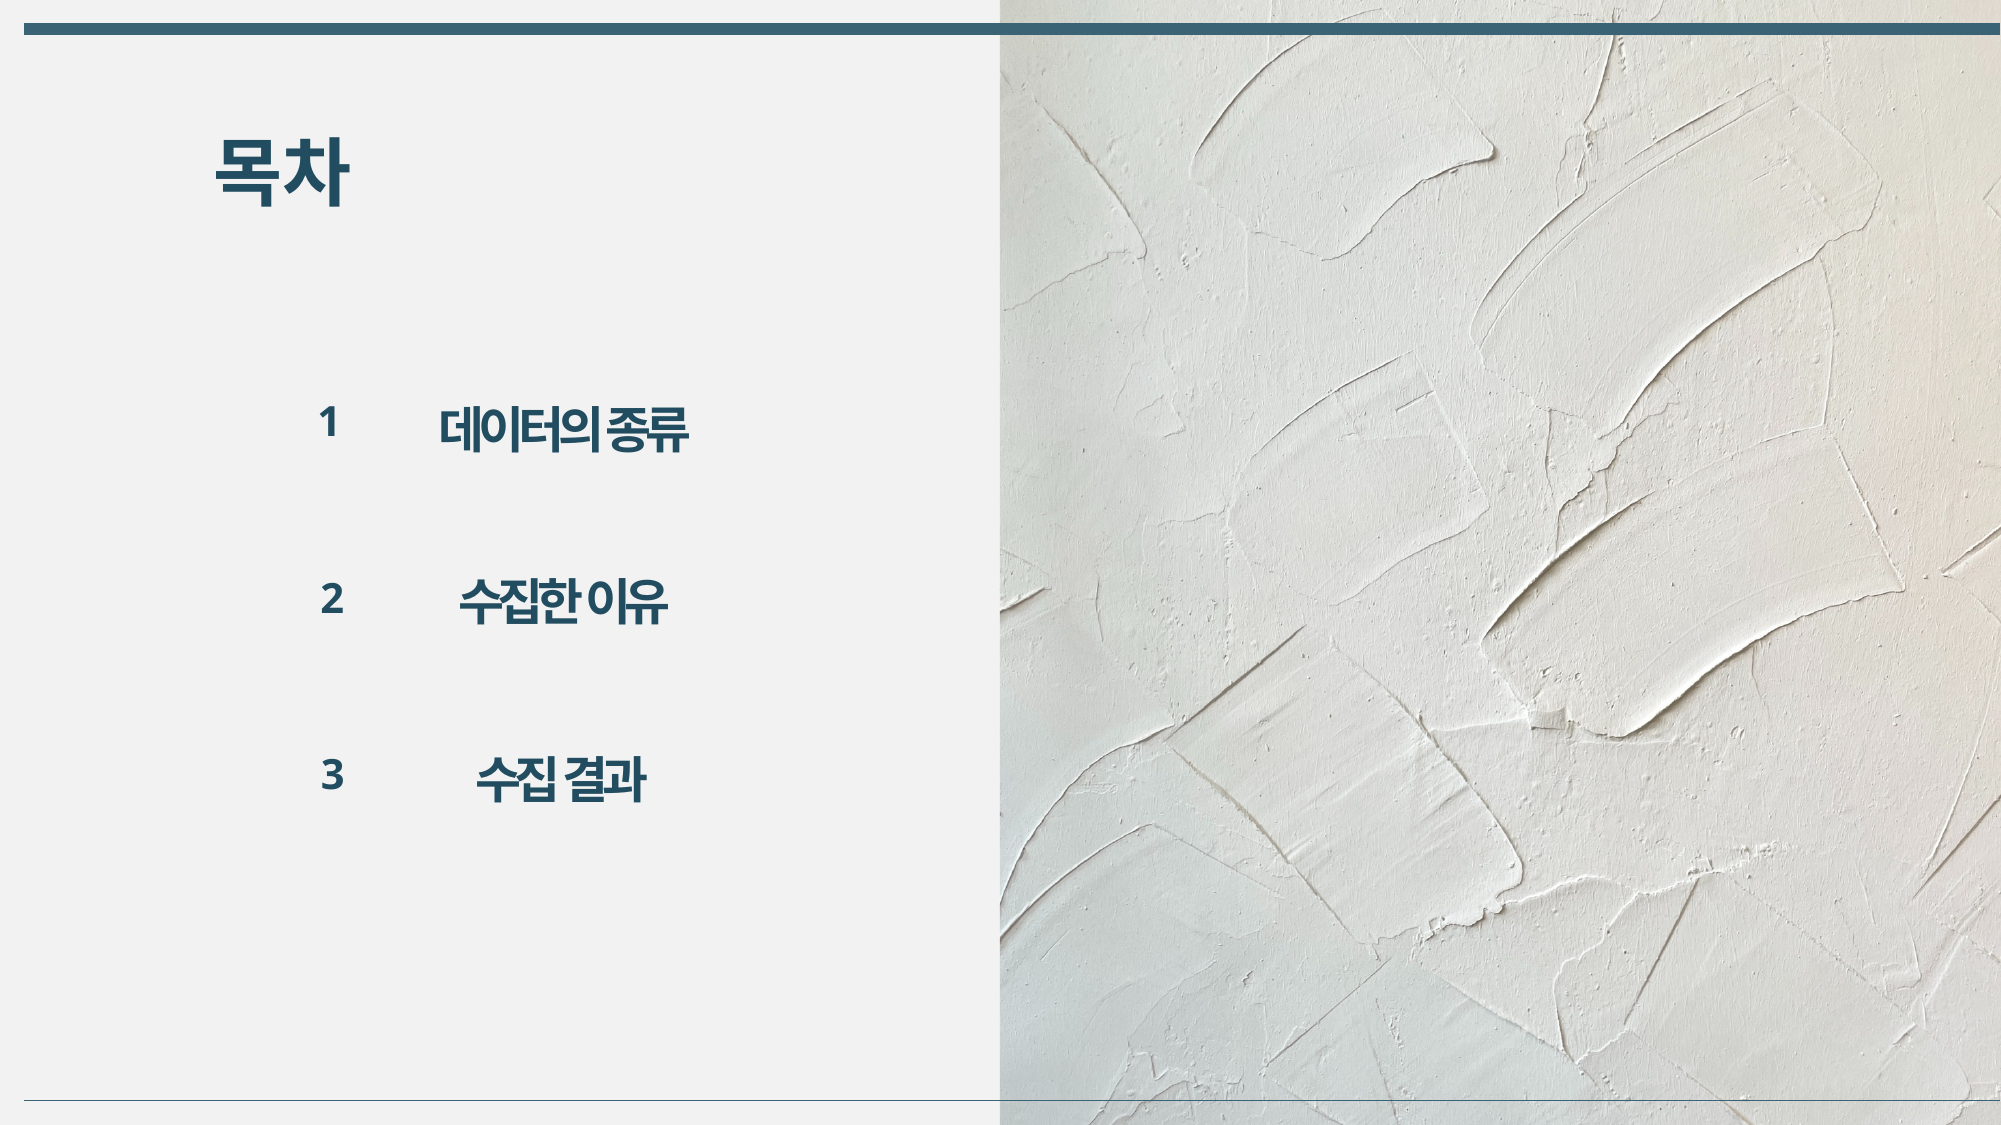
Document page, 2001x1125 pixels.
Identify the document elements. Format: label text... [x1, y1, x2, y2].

text_box 3 [306, 740, 360, 806]
text_box 수집 결과 [460, 740, 664, 816]
text_box 목차 [198, 118, 367, 224]
text_box 데이터의 종류 [423, 391, 707, 467]
text_box 2 [305, 564, 360, 629]
text_box 수집한 이유 [443, 563, 686, 638]
text_box 1 [302, 387, 357, 453]
picture [999, 0, 2001, 1125]
